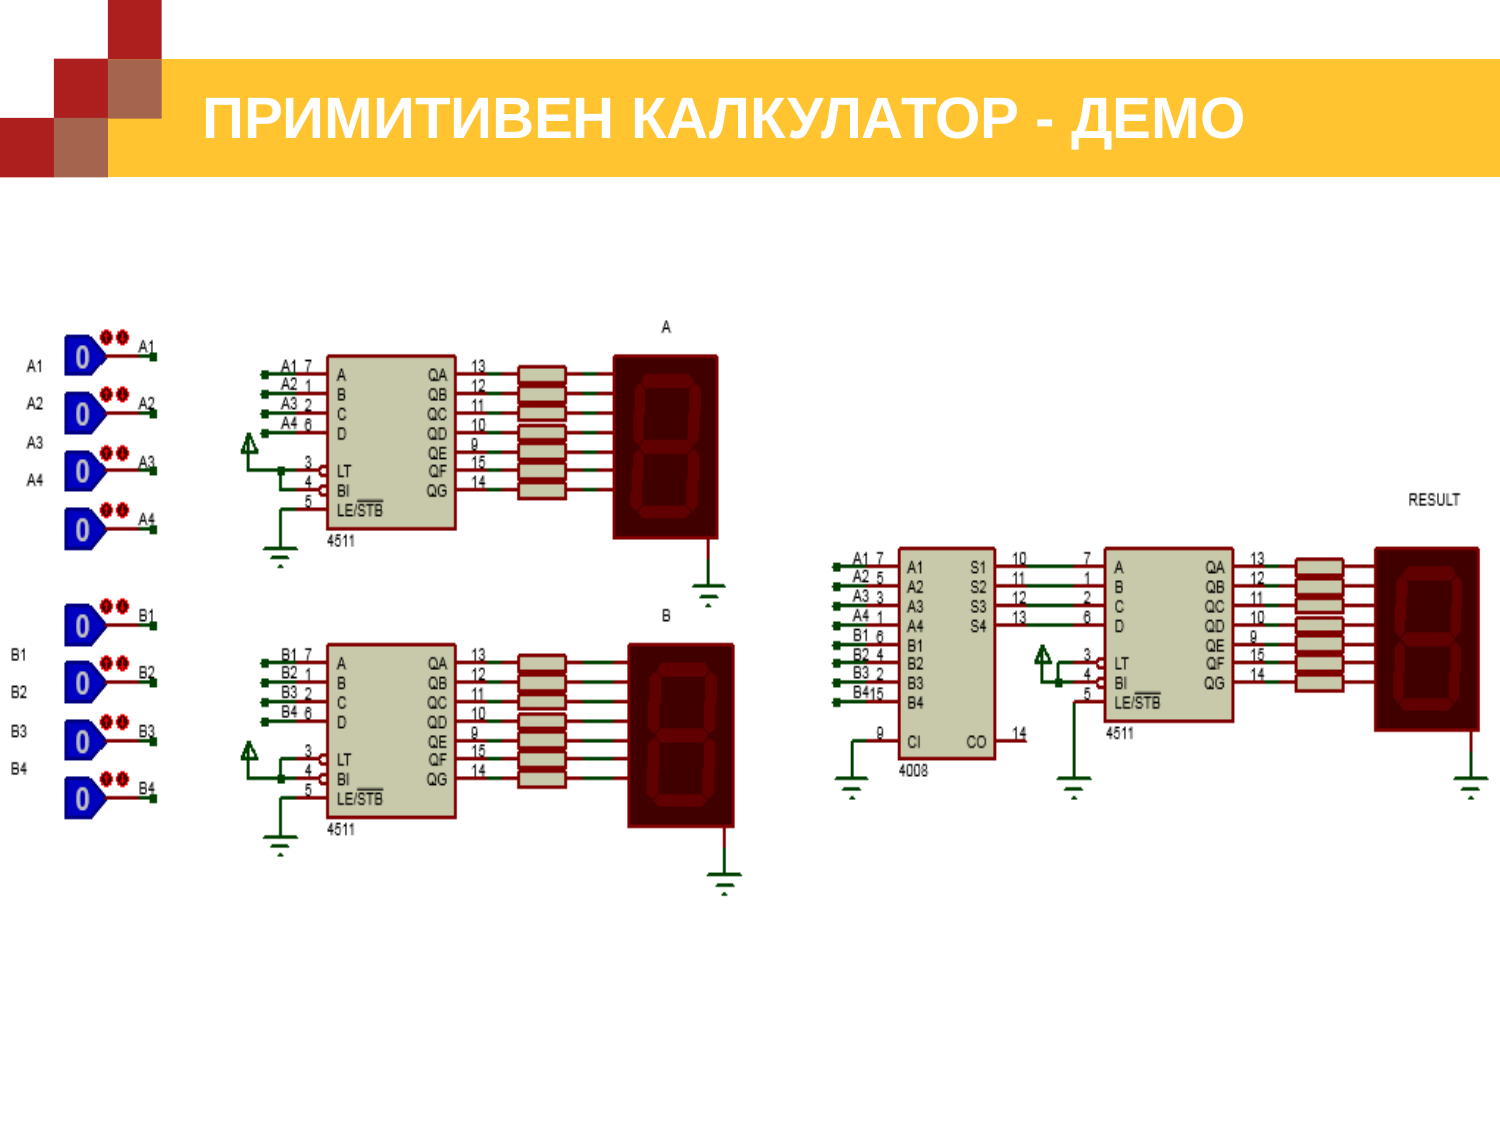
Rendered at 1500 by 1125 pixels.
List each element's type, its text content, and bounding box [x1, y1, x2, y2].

title ПРИМИТИВЕН КАЛКУЛАТОР - ДЕМО [187, 74, 1401, 156]
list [0, 287, 1500, 914]
